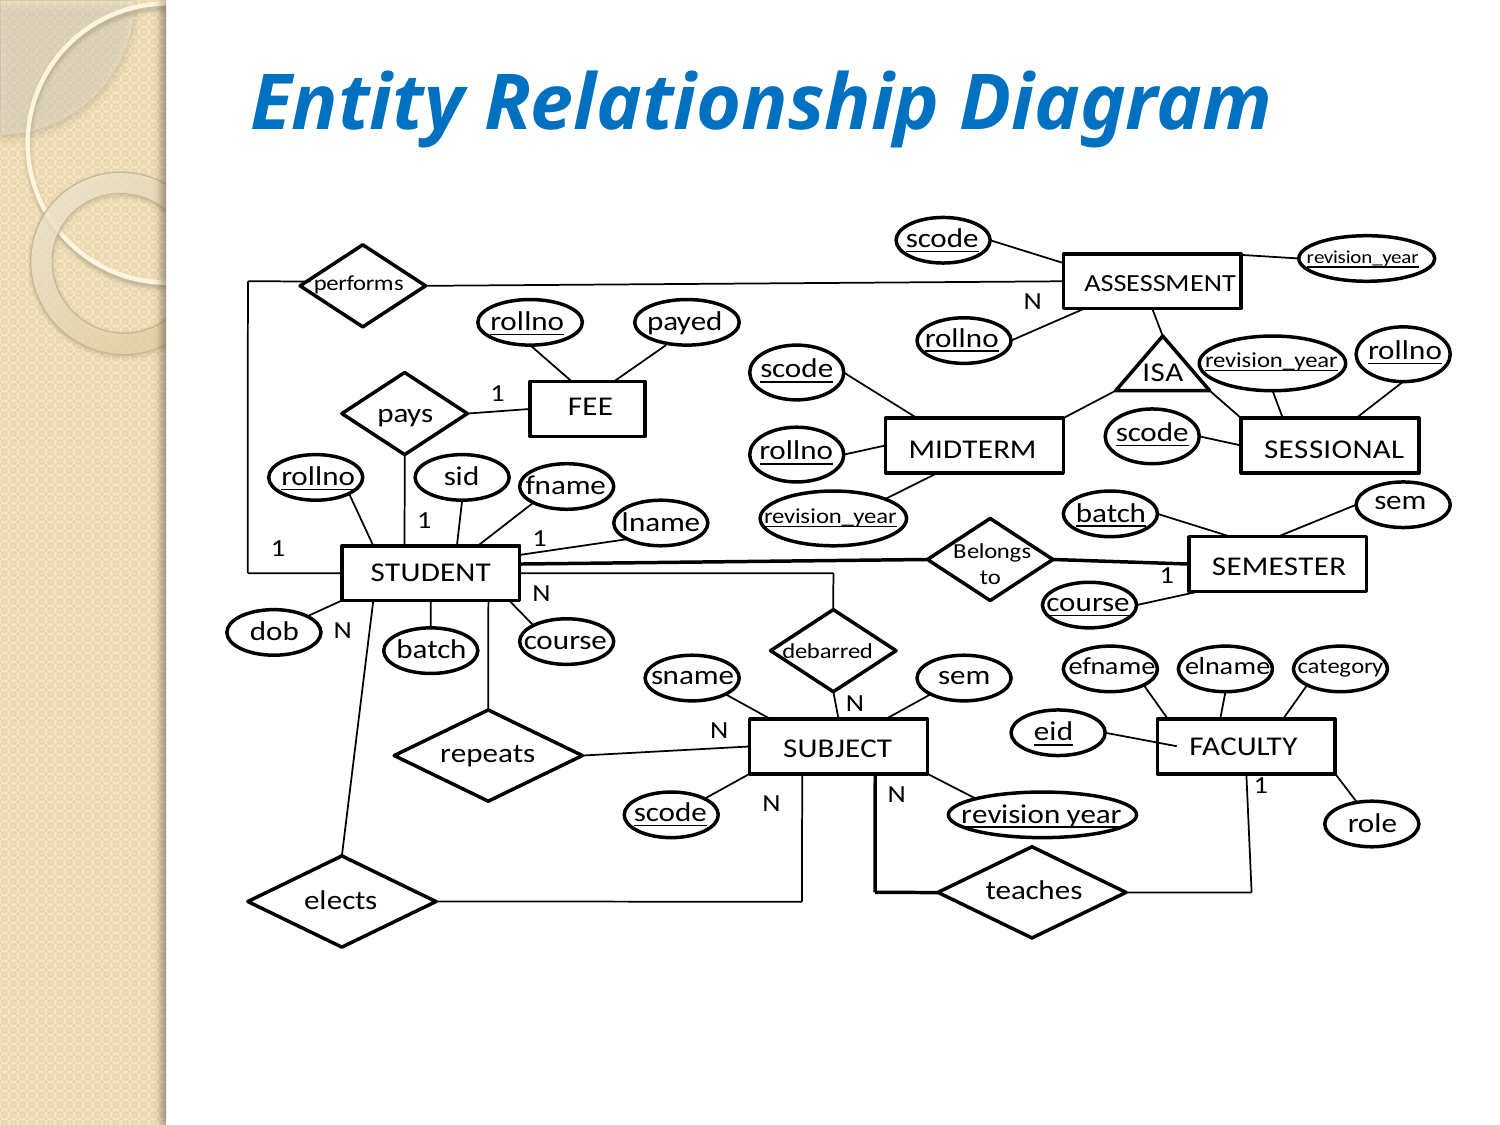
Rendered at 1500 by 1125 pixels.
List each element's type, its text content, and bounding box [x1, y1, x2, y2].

title Entity Relationship Diagram [235, 45, 1466, 153]
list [210, 198, 1466, 1020]
